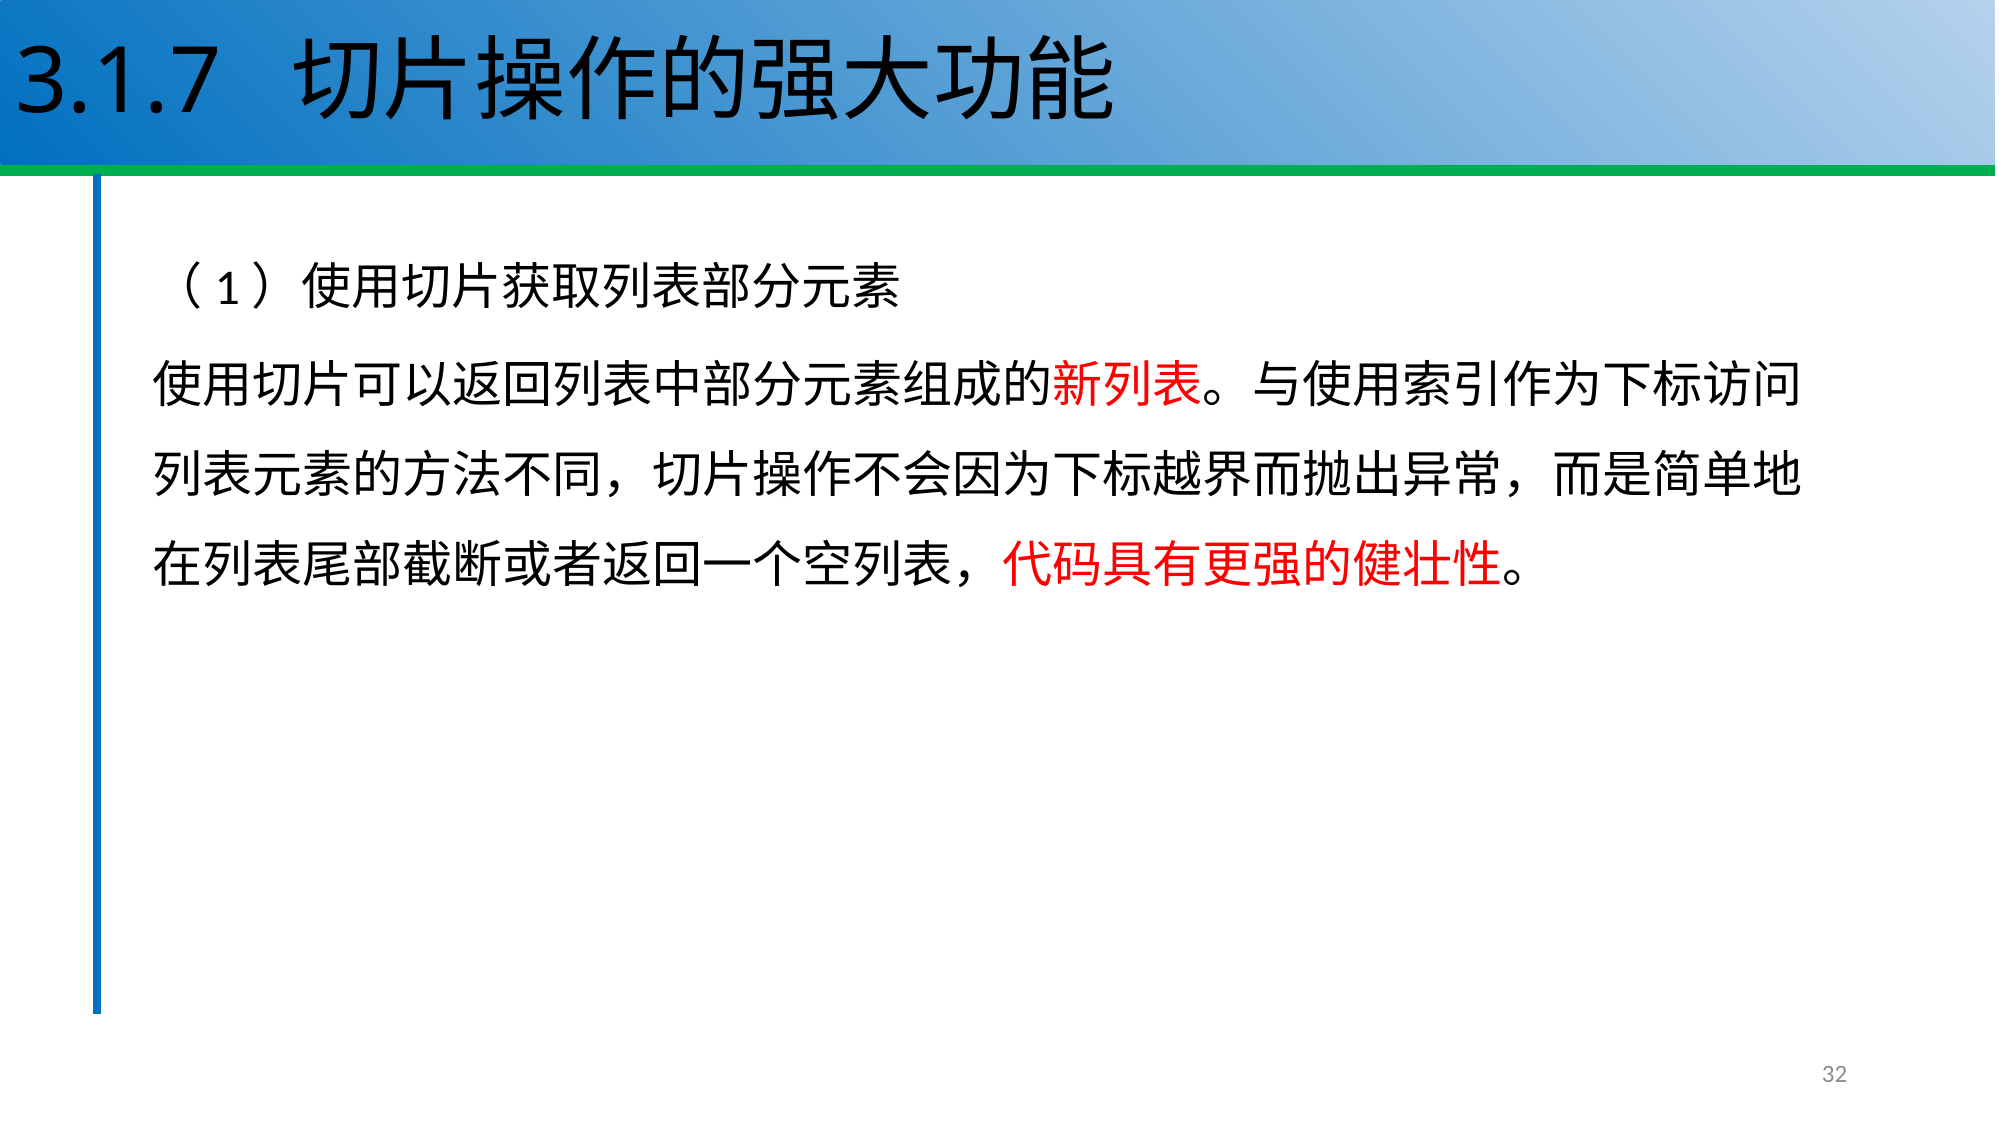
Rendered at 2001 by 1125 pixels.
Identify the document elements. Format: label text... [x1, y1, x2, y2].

title 3.1.7 切片操作的强大功能 [0, 0, 1995, 165]
list （1）使用切片获取列表部分元素 使用切片可以返回列表中部分元素组成的新列表。与使用索引作为下标访问列表元素的方法不同，切片操作不会因为下标越界而抛出异常，而是简单地在列表尾部截断或者返回一个空列表，代码具有更强的健壮性。 [137, 216, 1863, 978]
slide_number 32 [1412, 1042, 1863, 1103]
